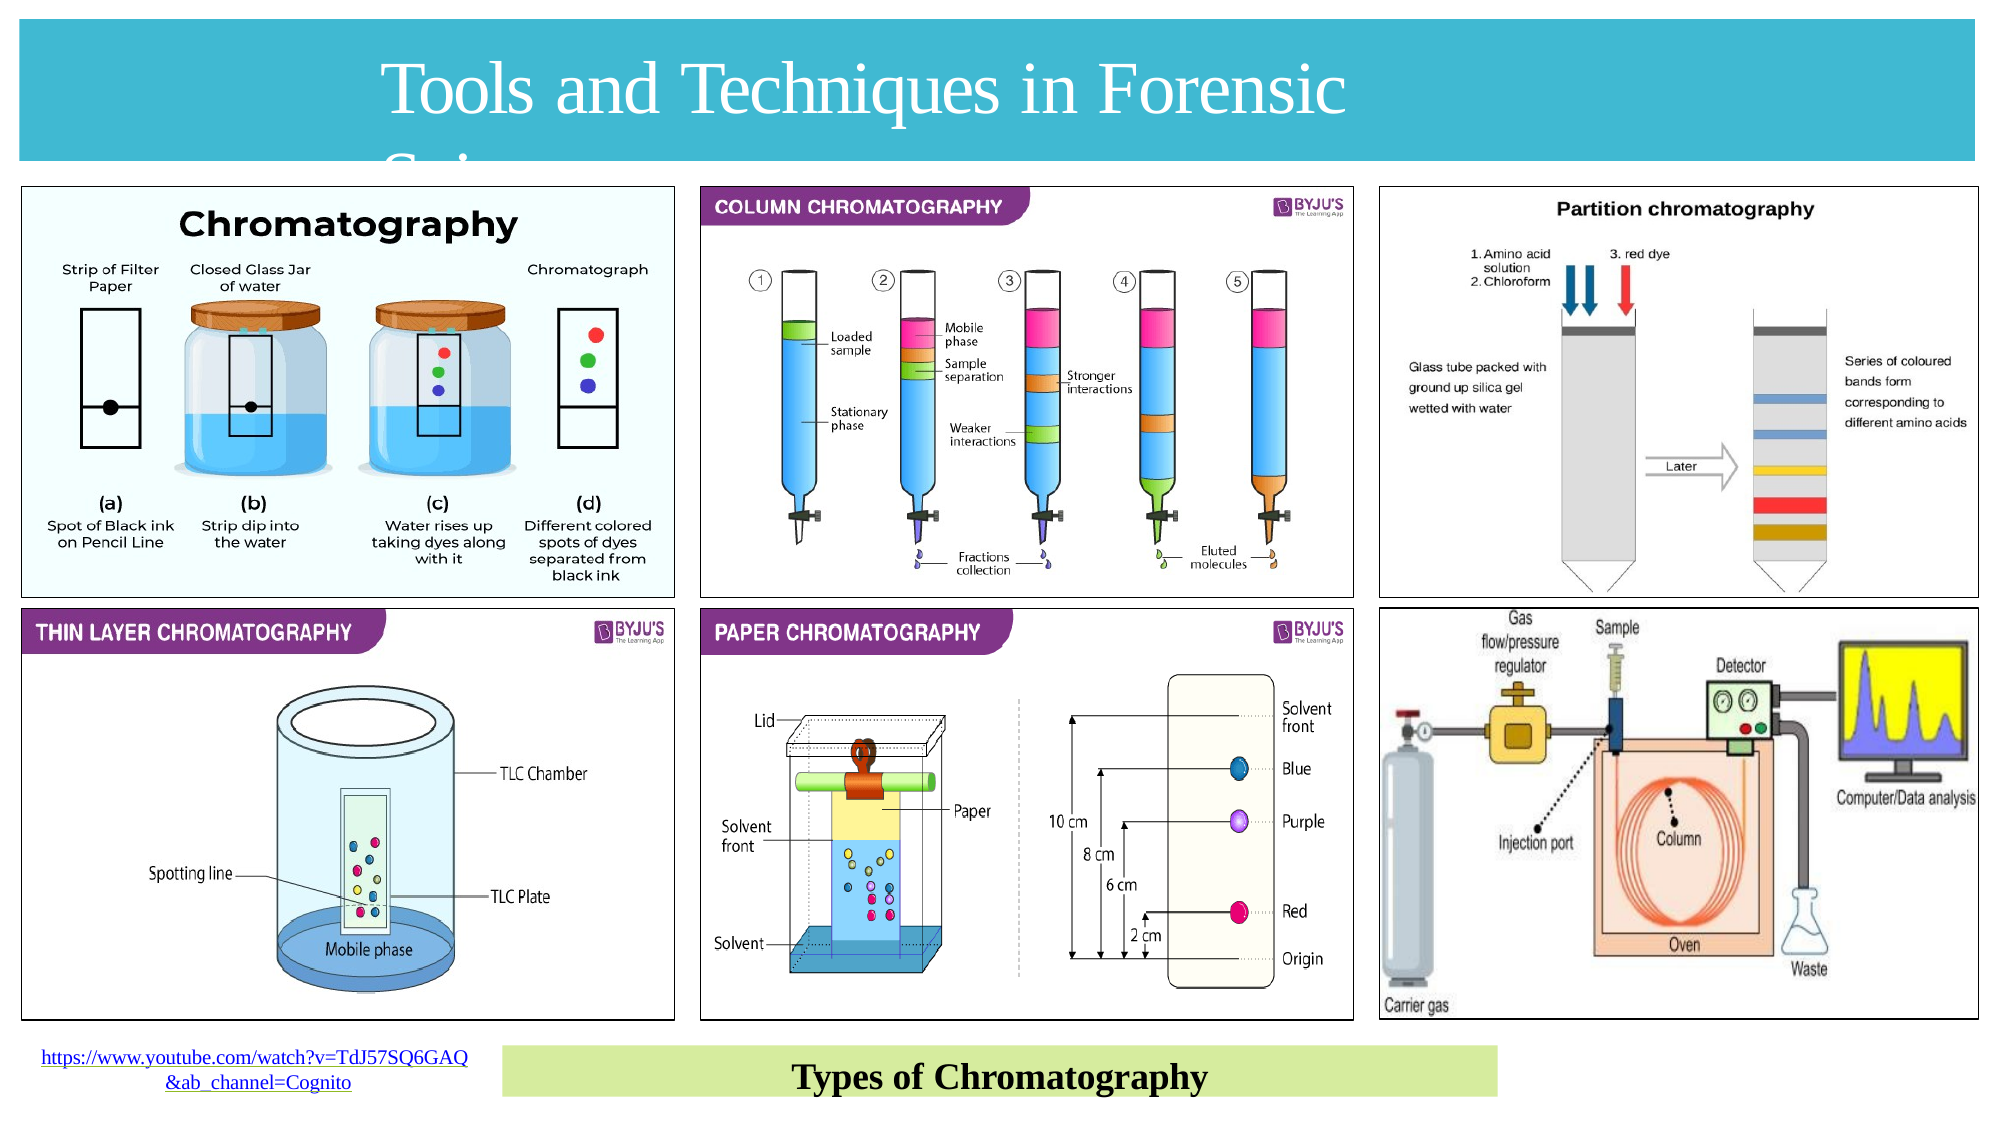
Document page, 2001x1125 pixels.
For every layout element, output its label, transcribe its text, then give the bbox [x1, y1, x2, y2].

text_box https://www.youtube.com/watch?v=TdJ57SQ6GAQ &ab_channel=Cognito [39, 1041, 481, 1094]
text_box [699, 185, 1355, 599]
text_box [20, 185, 676, 599]
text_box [699, 607, 1355, 1021]
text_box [20, 607, 676, 1021]
text_box [19, 19, 1975, 161]
text_box Types of Chromatography [502, 1045, 1498, 1097]
title Tools and Techniques in Forensic Sciences [377, 36, 1623, 227]
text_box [1378, 606, 1980, 1021]
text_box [1378, 185, 1980, 599]
